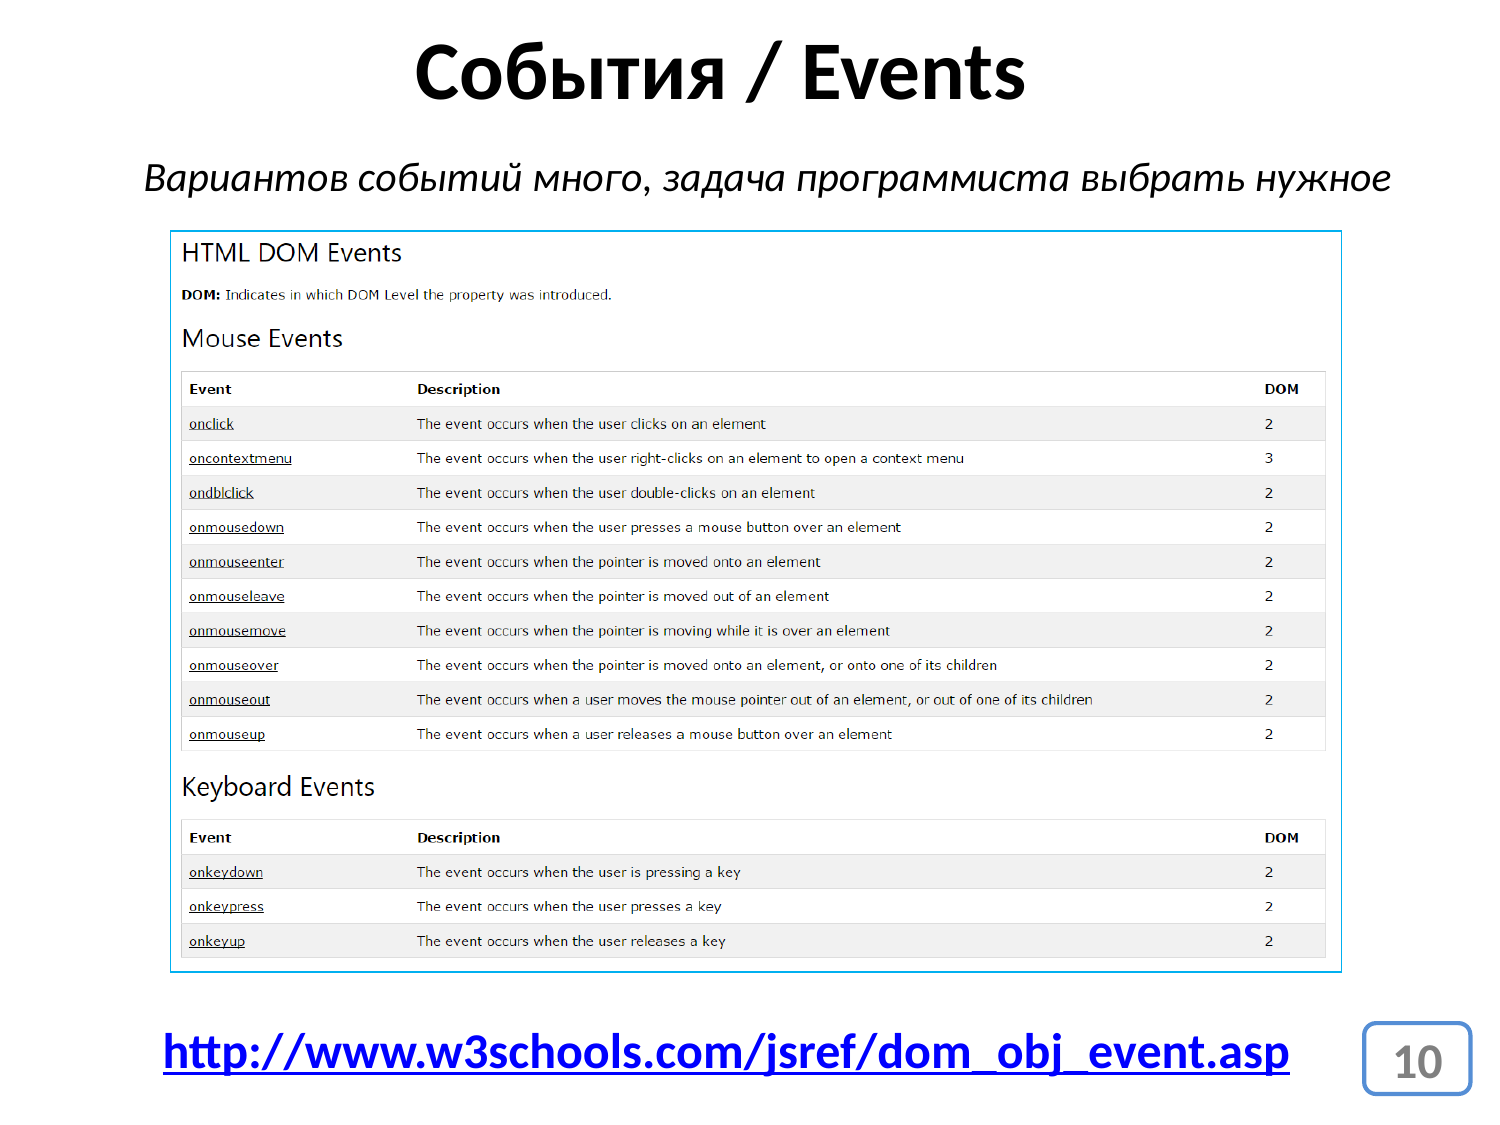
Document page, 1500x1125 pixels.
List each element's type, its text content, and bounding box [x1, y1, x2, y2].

text_box Вариантов событий много, задача программиста выбрать нужное [128, 142, 1408, 208]
text_box http://www.w3schools.com/jsref/dom_obj_event.asp [41, 1011, 1412, 1087]
text_box События / Events [401, 9, 1042, 125]
text_box 10 [1363, 1021, 1473, 1097]
picture [172, 233, 1340, 970]
